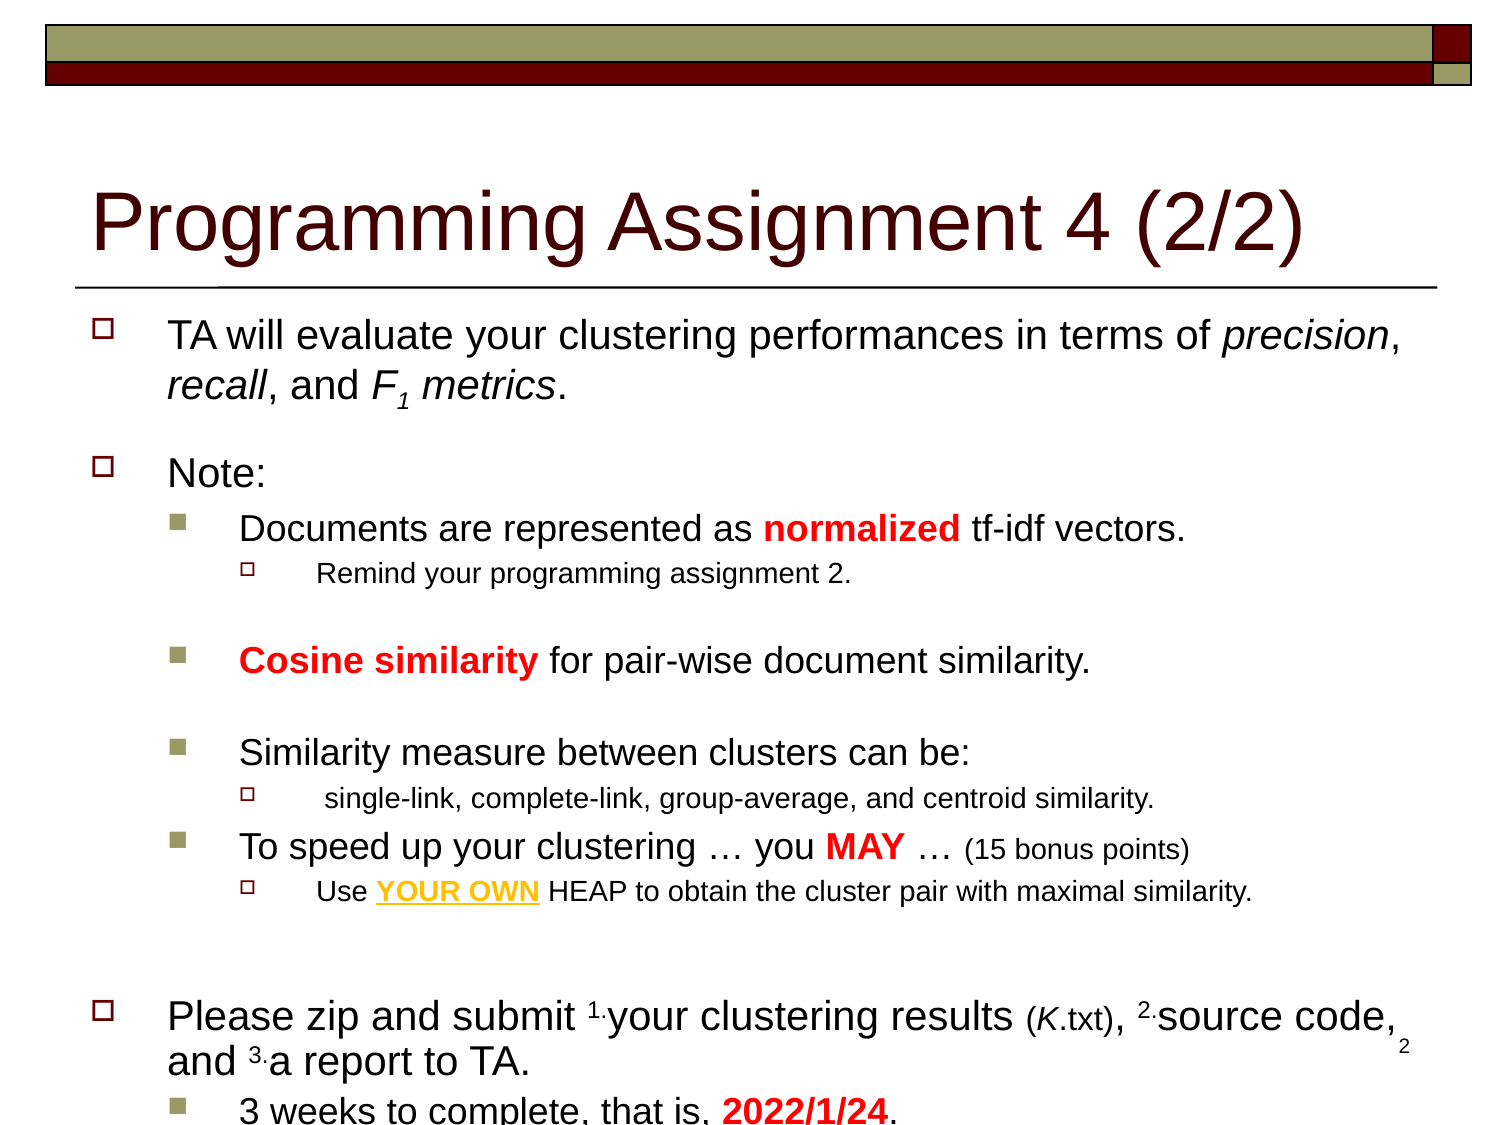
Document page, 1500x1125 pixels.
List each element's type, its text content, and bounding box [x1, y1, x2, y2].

list TA will evaluate your clustering performances in terms of precision, recall, and F1 metrics. Note: Documents are represented as normalized tf-idf vectors. Remind your programming assignment 2. Cosine similarity for pair-wise document similarity. Similarity measure between clusters can be: single-link, complete-link, group-average, and centroid similarity. To speed up your clustering … you MAY … (15 bonus points) Use YOUR OWN HEAP to obtain the cluster pair with maximal similarity. Please zip and submit 1.your clustering results (K.txt), 2.source code, and 3.a report to TA. 3 weeks to complete, that is, 2022/1/24. [74, 299, 1426, 1006]
title Programming Assignment 4 (2/2) [74, 87, 1426, 276]
slide_number 2 [1112, 1024, 1426, 1101]
